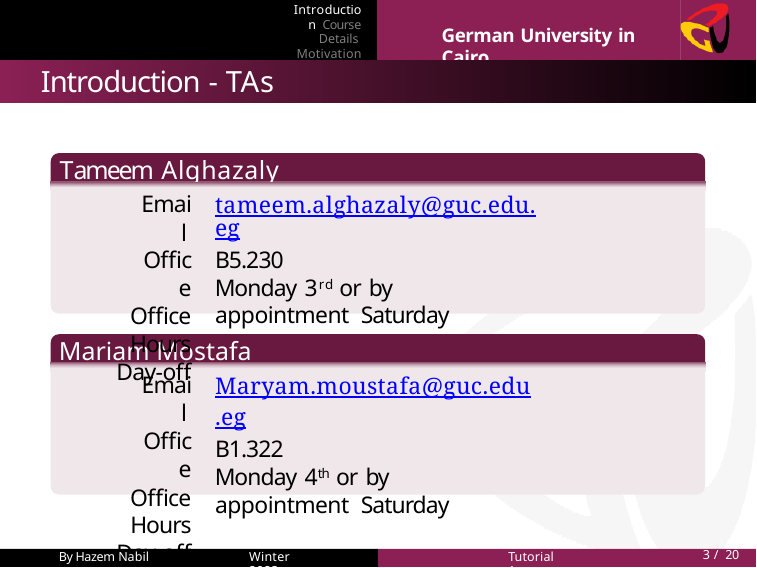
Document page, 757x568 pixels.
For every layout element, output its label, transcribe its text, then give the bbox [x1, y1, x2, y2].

text_box [286, 153, 706, 180]
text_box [50, 181, 706, 314]
text_box Tameem Alghazaly [57, 152, 286, 179]
text_box Maryam.moustafa@guc.edu.eg B1.322 Monday 4th or by appointment Saturday [212, 503, 540, 546]
text_box Email Office Office Hours Day-off [69, 322, 193, 361]
text_box [285, 334, 706, 362]
text_box Email Office Office Hours Day-off [69, 503, 193, 547]
text_box tameem.alghazaly@guc.edu.eg B5.230 Monday 3rd or by appointment Saturday [212, 322, 540, 334]
picture [418, 228, 756, 548]
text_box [0, 548, 757, 568]
text_box [50, 153, 57, 180]
text_box [50, 334, 56, 362]
picture [0, 0, 757, 104]
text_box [50, 362, 706, 495]
text_box Introduction Course Details Motivation Accessing the Lab Material [207, 0, 363, 58]
text_box Mariam Mostafa [193, 333, 285, 361]
text_box Mariam Mostafa [56, 333, 69, 361]
